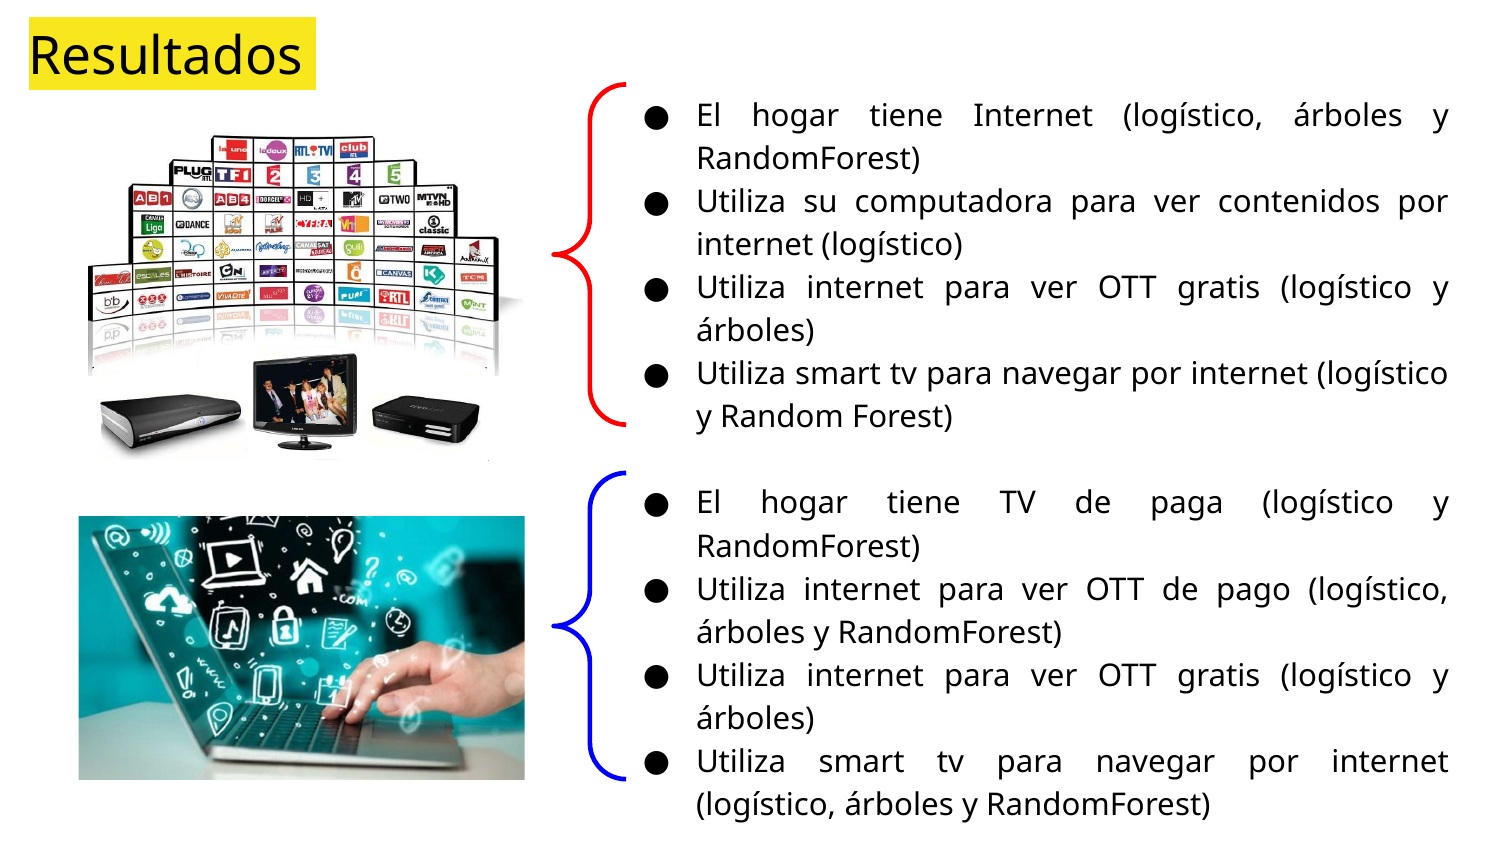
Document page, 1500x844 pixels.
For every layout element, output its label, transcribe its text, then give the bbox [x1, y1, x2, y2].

picture [88, 132, 525, 463]
picture [78, 515, 525, 780]
text_box El hogar tiene TV de paga (logístico y RandomForest) Utiliza internet para ver OTT de pago (logístico, árboles y RandomForest) Utiliza internet para ver OTT gratis (logístico y árboles) Utiliza smart tv para navegar por internet (logístico, árboles y RandomForest) [606, 462, 1465, 837]
text_box [553, 84, 627, 425]
text_box [553, 472, 627, 780]
text_box El hogar tiene Internet (logístico, árboles y RandomForest) Utiliza su computadora para ver contenidos por internet (logístico) Utiliza internet para ver OTT gratis (logístico y árboles) Utiliza smart tv para navegar por internet (logístico y Random Forest) [606, 74, 1465, 449]
title Resultados [13, 6, 1412, 101]
